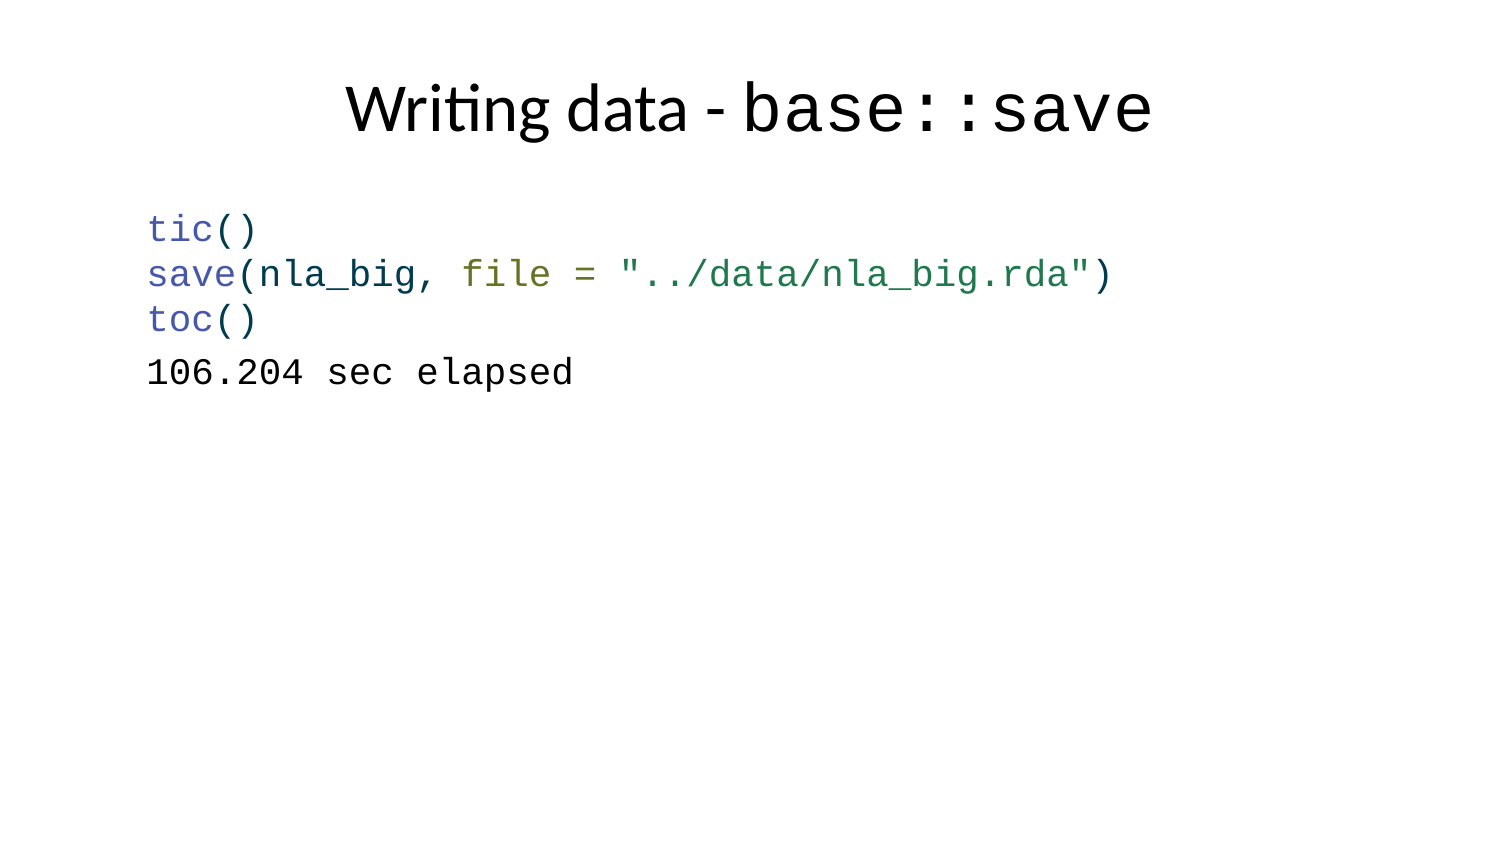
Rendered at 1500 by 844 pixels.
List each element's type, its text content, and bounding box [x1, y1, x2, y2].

list tic() save(nla_big, file = "../data/nla_big.rda") toc() 106.204 sec elapsed [75, 196, 1425, 754]
title Writing data - base::save [75, 33, 1425, 175]
